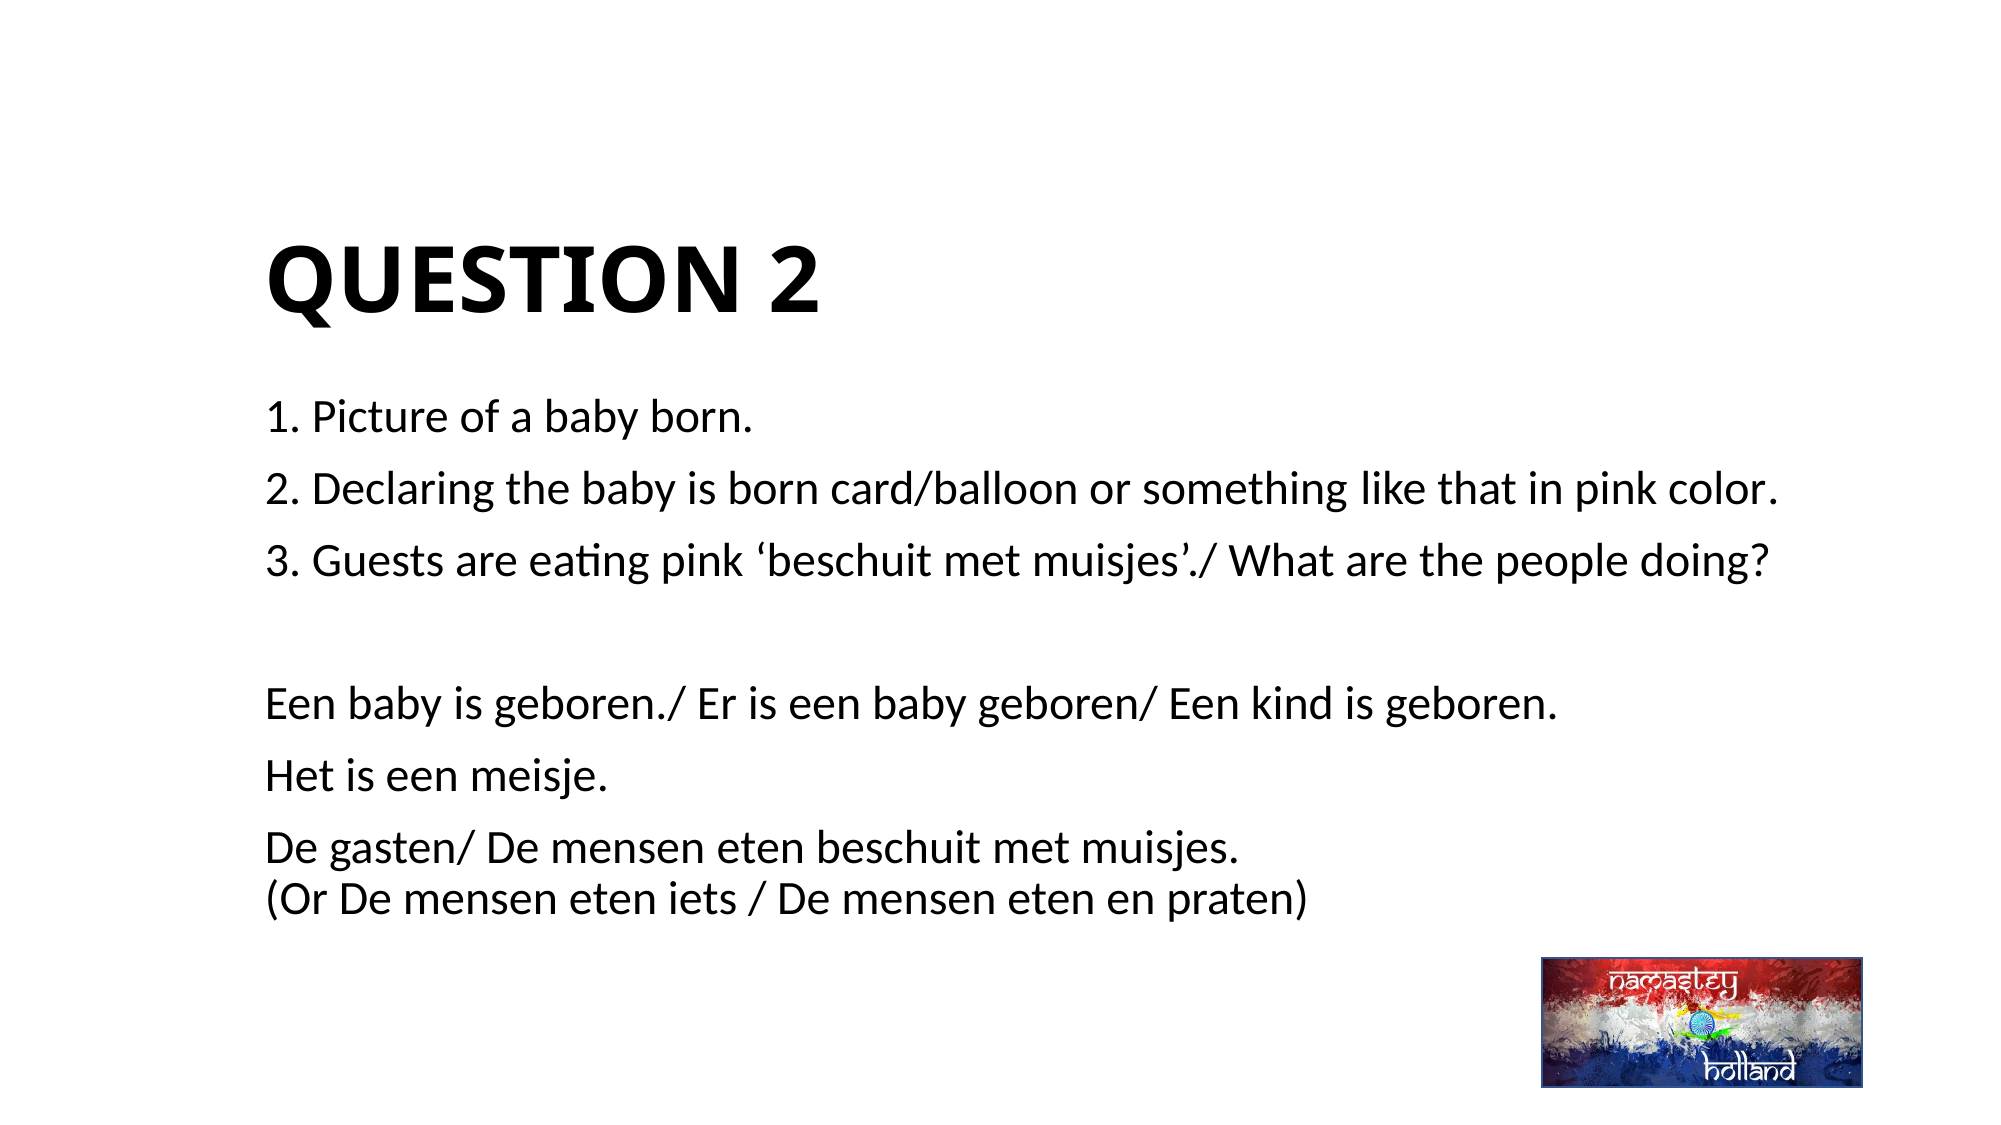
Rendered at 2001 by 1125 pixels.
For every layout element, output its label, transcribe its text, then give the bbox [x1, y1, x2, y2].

title QUESTION 2 [249, 184, 1750, 341]
picture [1543, 1063, 1861, 1086]
subtitle 1. Picture of a baby born. 2. Declaring the baby is born card/balloon or something like that in pink color. 3. Guests are eating pink ‘beschuit met muisjes’./ What are the people doing? Een baby is geboren./ Er is een baby geboren/ Een kind is geboren. Het is een meisje. De gasten/ De mensen eten beschuit met muisjes. (Or De mensen eten iets / De mensen eten en praten) [249, 383, 1926, 1063]
